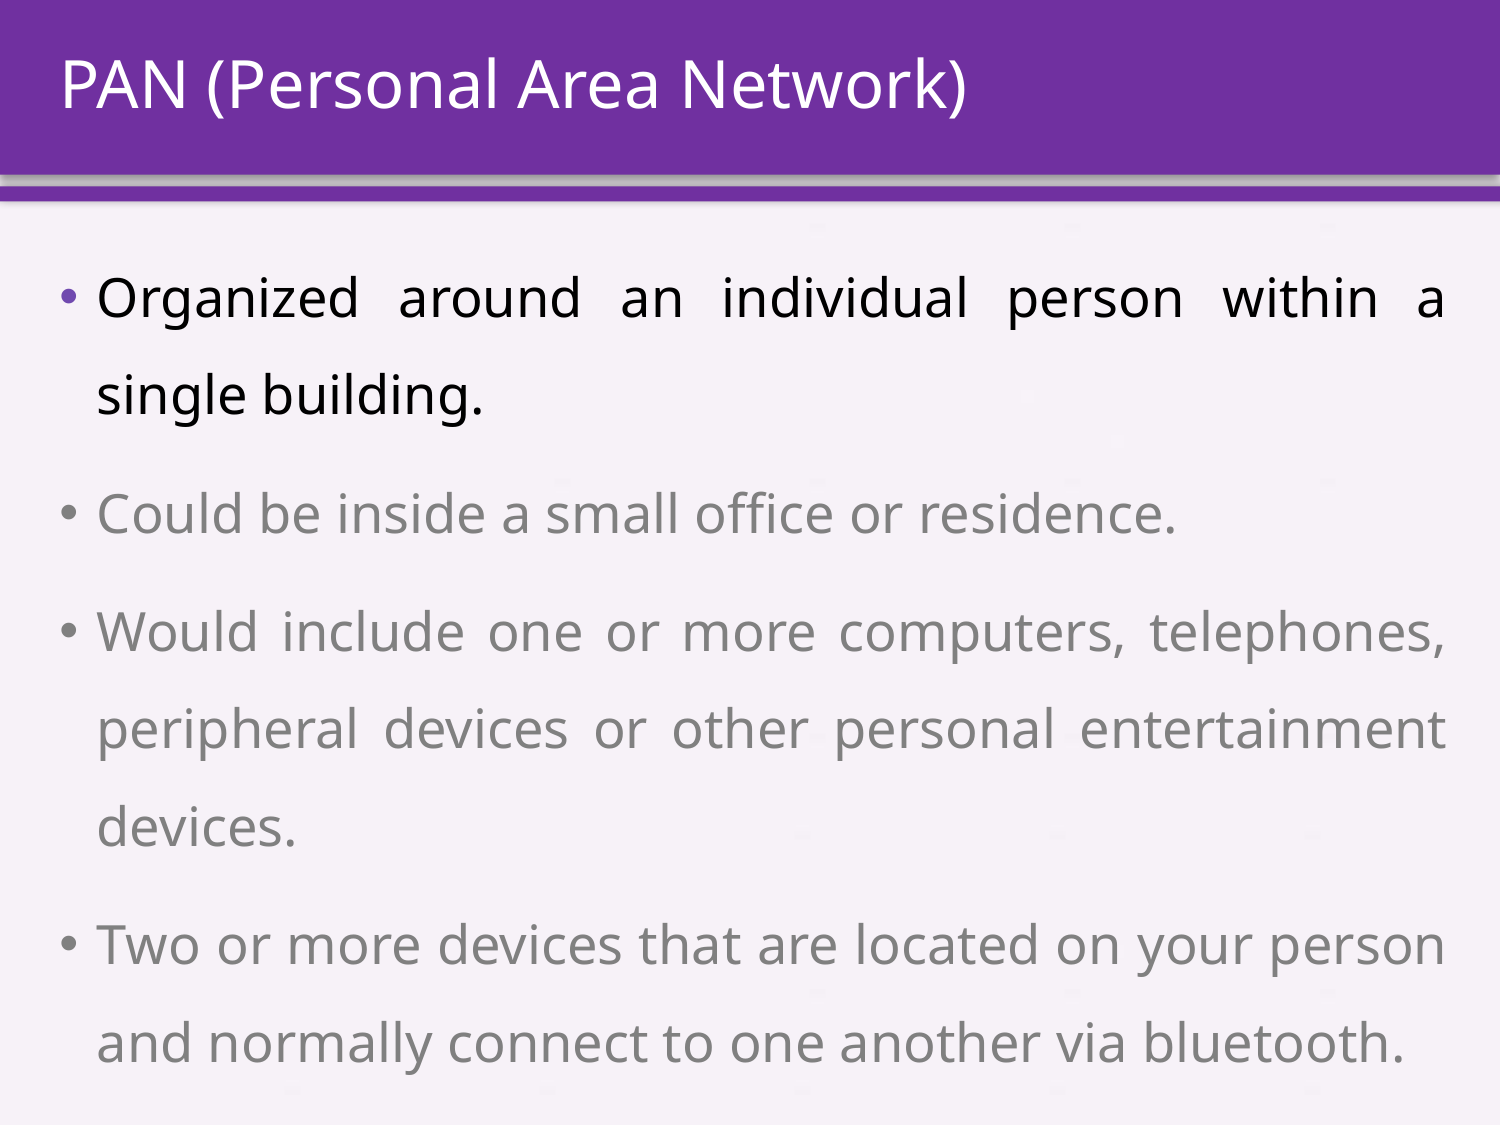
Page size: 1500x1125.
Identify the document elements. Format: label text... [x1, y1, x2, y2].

list Organized around an individual person within a single building. Could be inside a small office or residence. Would include one or more computers, telephones, peripheral devices or other personal entertainment devices. Two or more devices that are located on your person and normally connect to one another via bluetooth. [44, 223, 1464, 1125]
picture [0, 202, 1500, 1125]
title PAN (Personal Area Network) [44, 0, 1464, 175]
picture [0, 175, 1500, 186]
